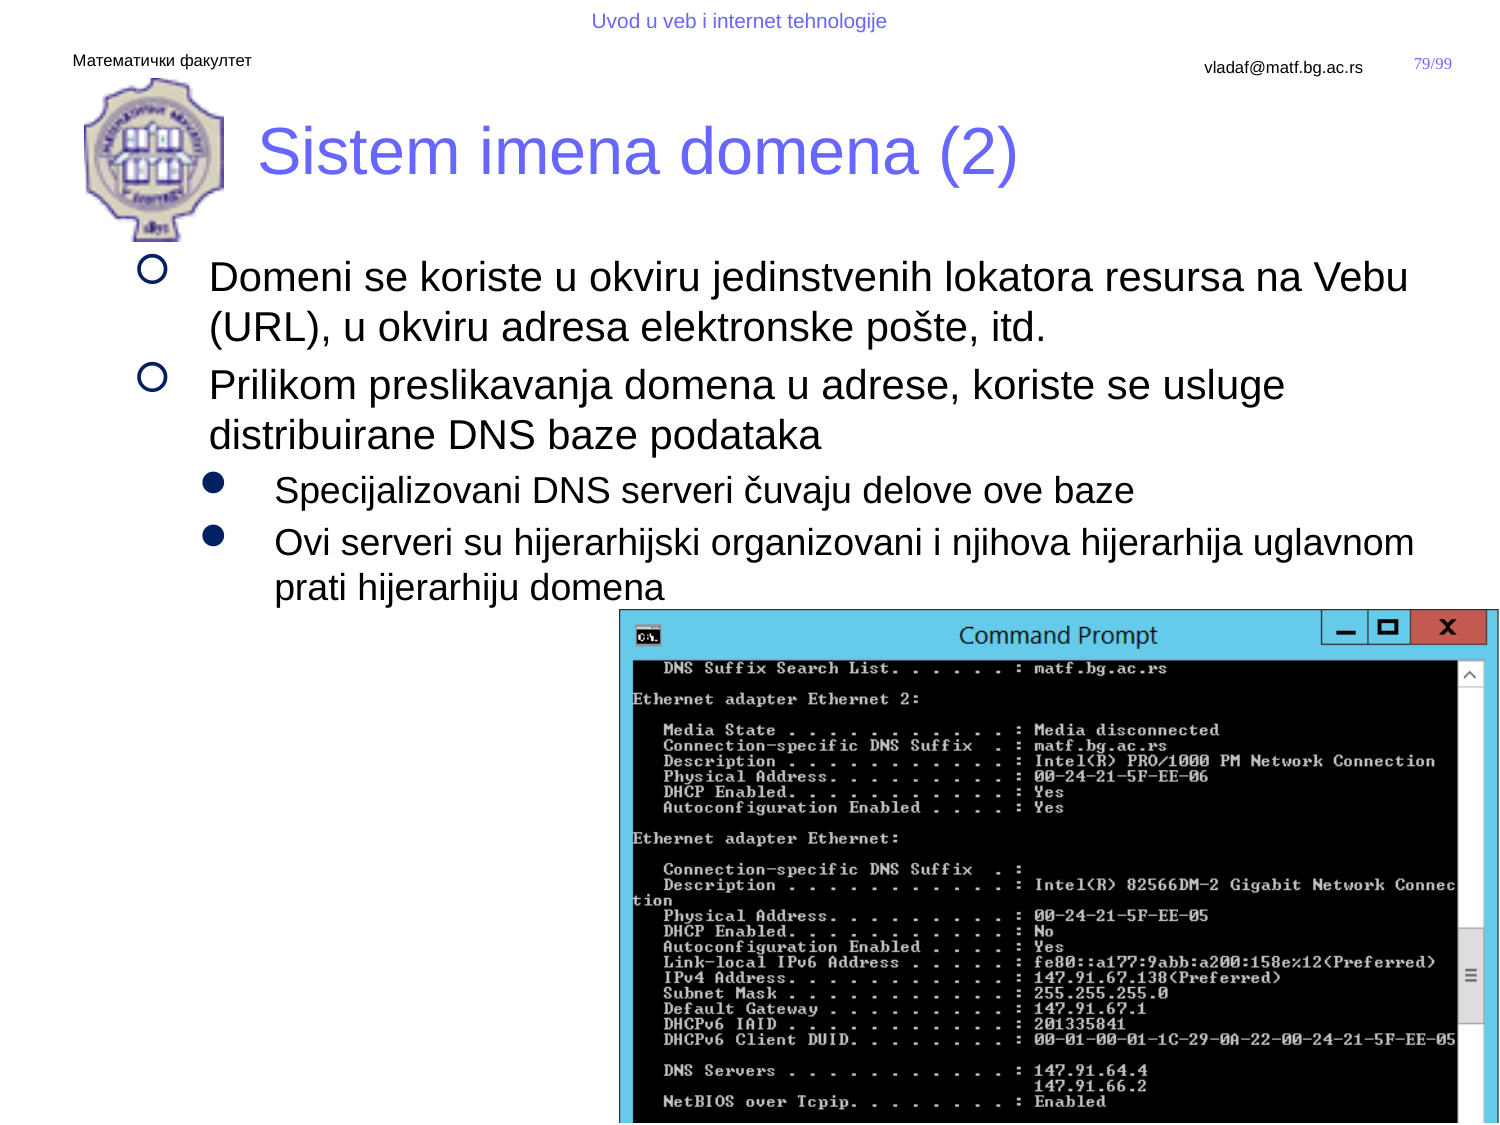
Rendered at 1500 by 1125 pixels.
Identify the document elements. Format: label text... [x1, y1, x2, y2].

title Sistem imena domena (2) [242, 54, 1388, 242]
picture [84, 78, 224, 242]
picture [618, 609, 1500, 1123]
list Domeni se koriste u okviru jedinstvenih lokatora resursa na Vebu (URL), u okviru adresa elektronske pošte, itd. Prilikom preslikavanja domena u adrese, koriste se usluge distribuirane DNS baze podataka Specijalizovani DNS serveri čuvaju delove ove baze Ovi serveri su hijerarhijski organizovani i njihova hijerarhija uglavnom prati hijerarhiju domena [53, 242, 1483, 598]
